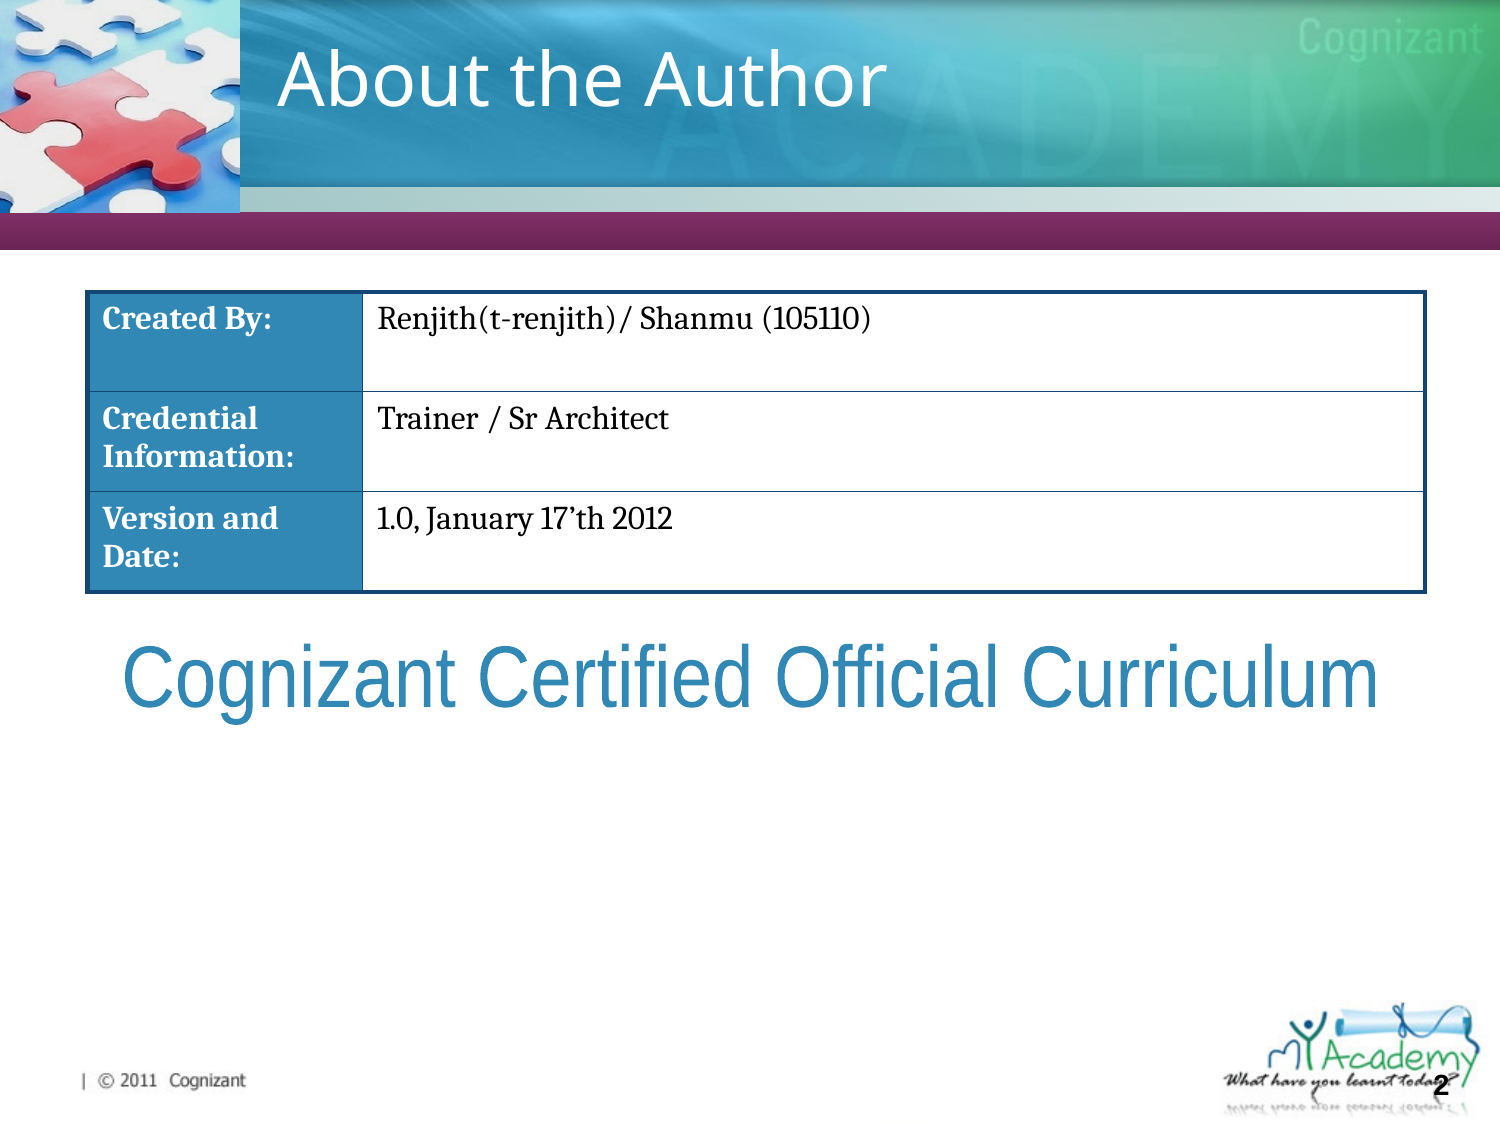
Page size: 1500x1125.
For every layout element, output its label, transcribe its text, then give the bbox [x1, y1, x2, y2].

table_header Renjith(t-renjith)/ Shanmu (105110) [363, 294, 1423, 391]
slide_number 2 [1418, 1059, 1492, 1112]
picture [0, 250, 1500, 1125]
title About the Author [262, 32, 1388, 121]
picture [0, 0, 1500, 213]
table_header Created By: [90, 294, 362, 391]
table_cell Version and Date: [90, 492, 362, 590]
table_cell Credential Information: [90, 392, 362, 491]
table_cell 1.0, January 17’th 2012 [363, 492, 1423, 590]
table_cell Trainer / Sr Architect [363, 392, 1423, 491]
